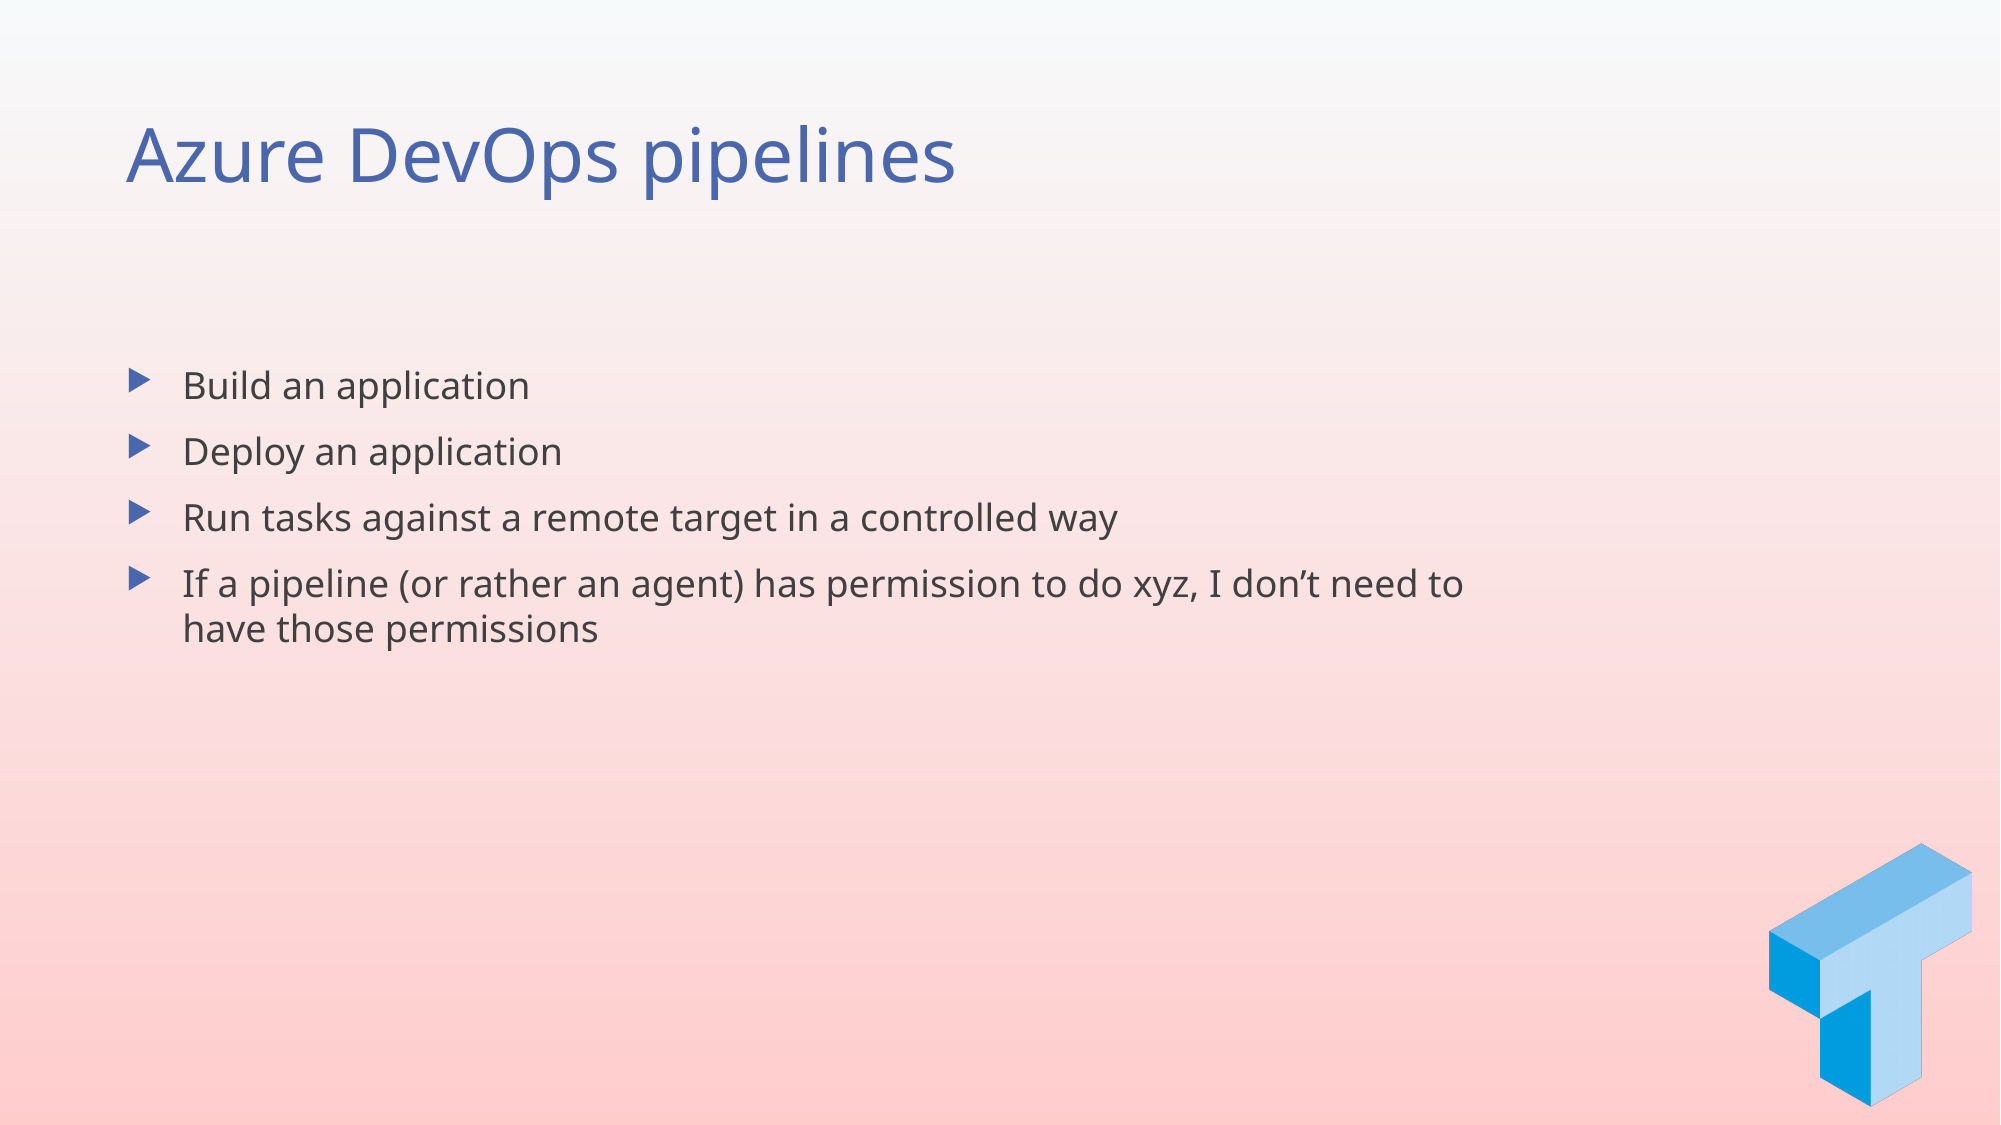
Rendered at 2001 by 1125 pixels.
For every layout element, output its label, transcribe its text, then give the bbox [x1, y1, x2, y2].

title Azure DevOps pipelines [111, 99, 1522, 317]
picture [1744, 818, 2001, 1122]
list Build an application Deploy an application Run tasks against a remote target in a controlled way If a pipeline (or rather an agent) has permission to do xyz, I don’t need to have those permissions [111, 354, 1522, 992]
